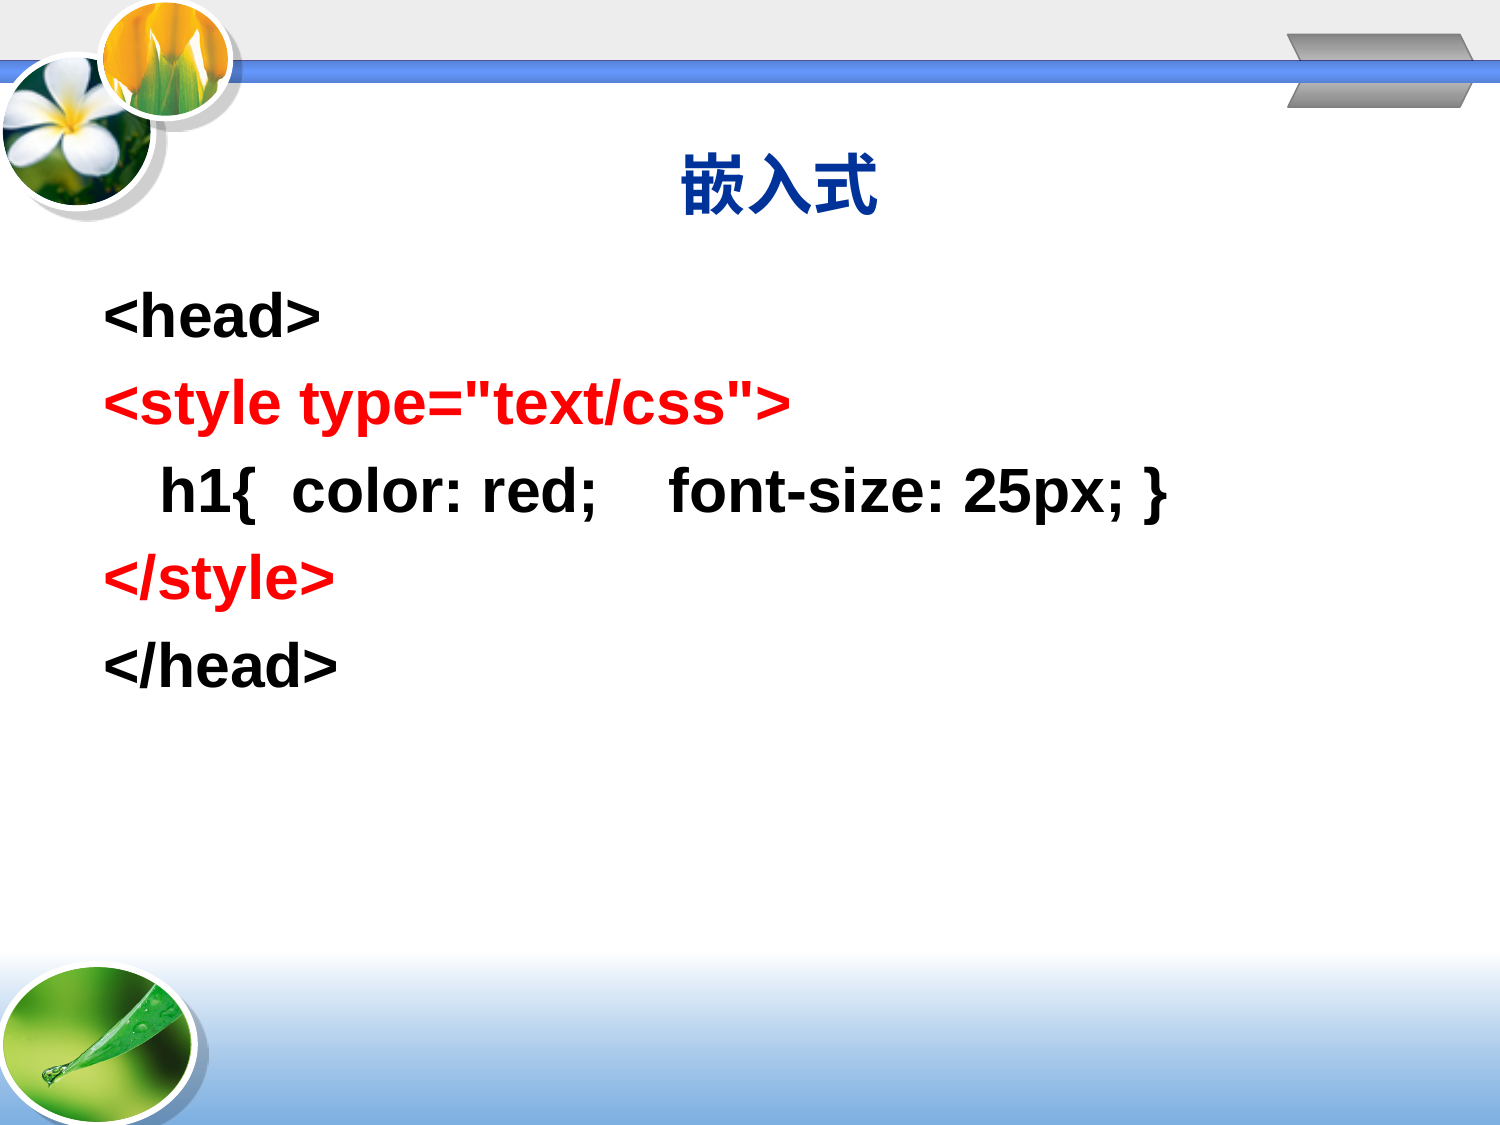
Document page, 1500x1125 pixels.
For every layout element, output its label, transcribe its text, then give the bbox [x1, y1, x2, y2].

picture [2, 57, 151, 206]
picture [103, 2, 228, 116]
list <head> <style type="text/css"> h1{ color: red; font-size: 25px; } </style> </head> [88, 267, 1459, 1059]
title 嵌入式 [206, 125, 1353, 241]
picture [3, 967, 189, 1122]
